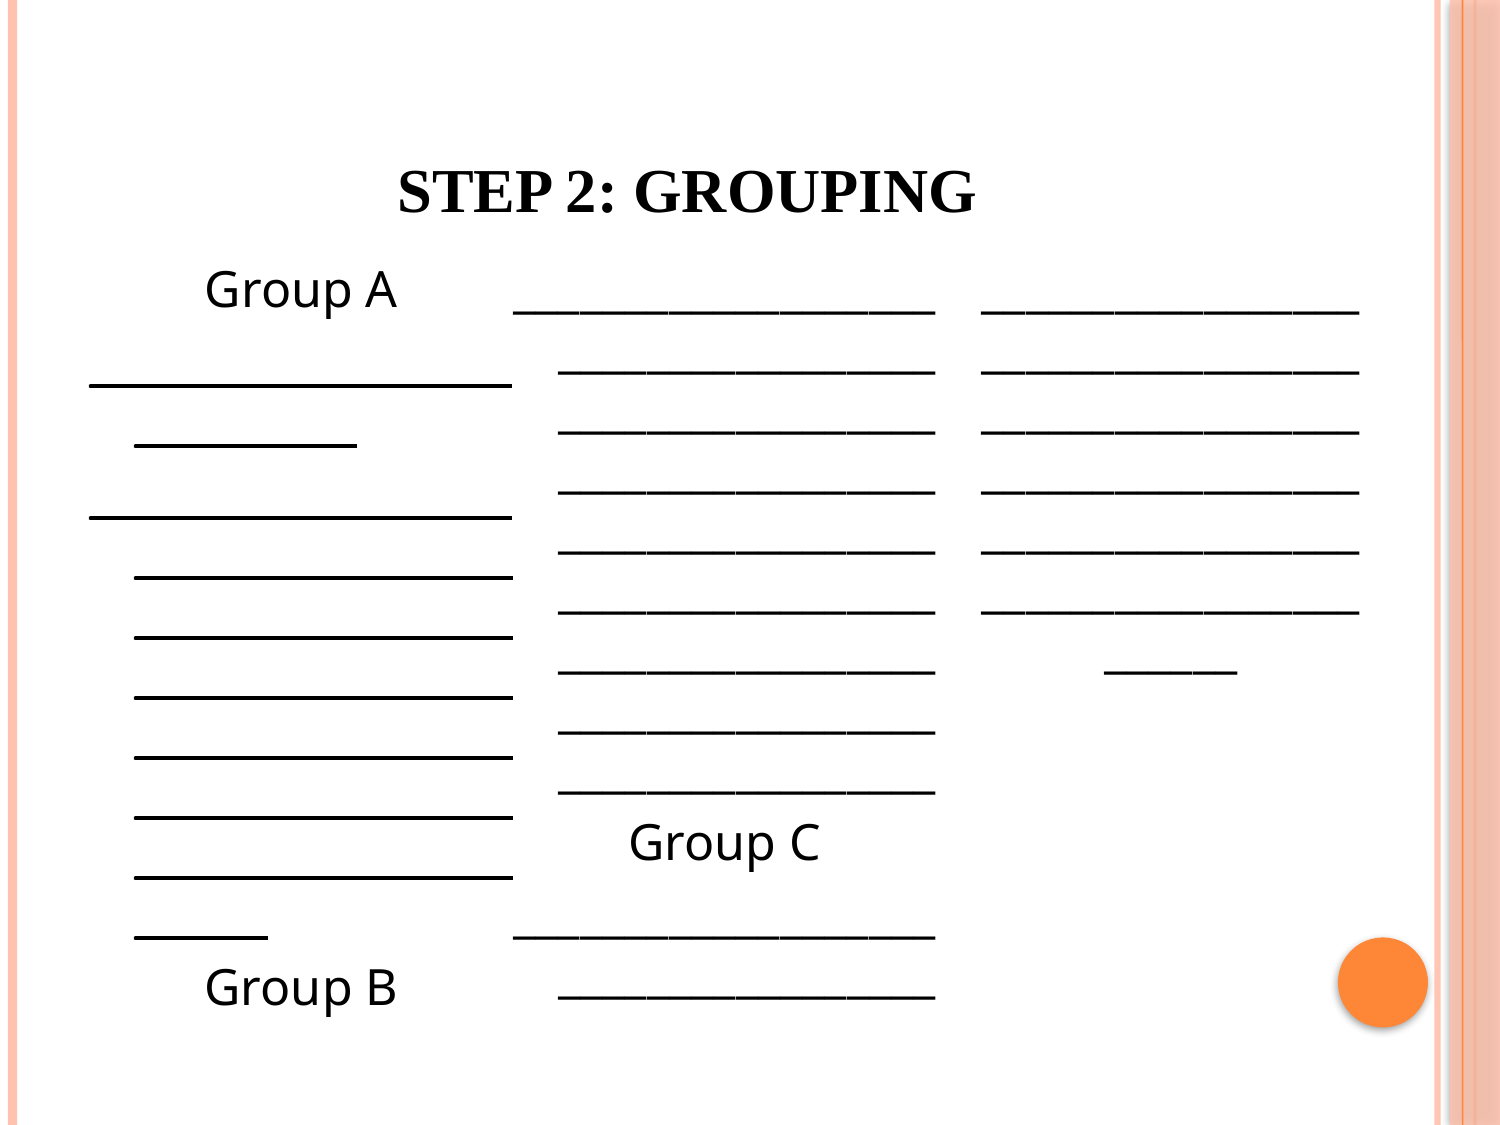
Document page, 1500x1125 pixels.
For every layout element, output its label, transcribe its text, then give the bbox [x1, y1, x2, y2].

list Group A _____________________________ _______________________________________________________________________________________________________________________________ Group B ___________________________________________________________________________________________________________________________________________________________ Group C ________________________________________________________________________________________________________________________________________________ [75, 249, 1375, 1062]
title Step 2: Grouping [75, 45, 1300, 233]
